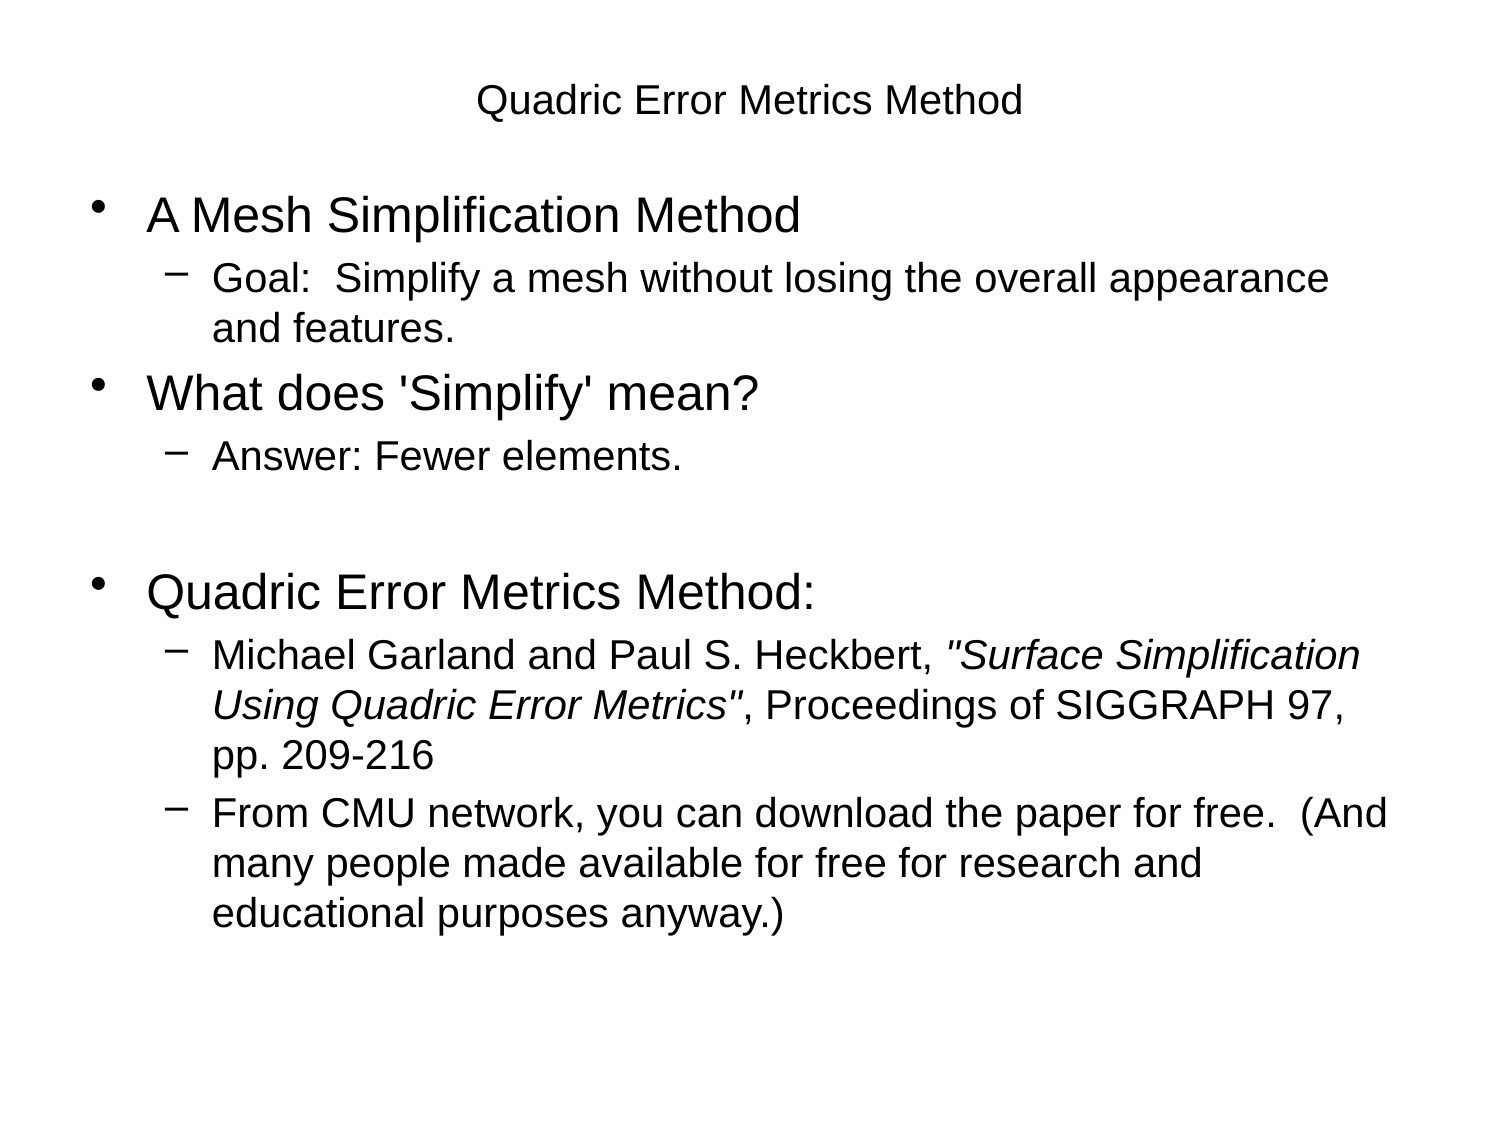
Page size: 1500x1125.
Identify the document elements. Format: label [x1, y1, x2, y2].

title [75, 45, 1425, 150]
list [75, 174, 1425, 1005]
